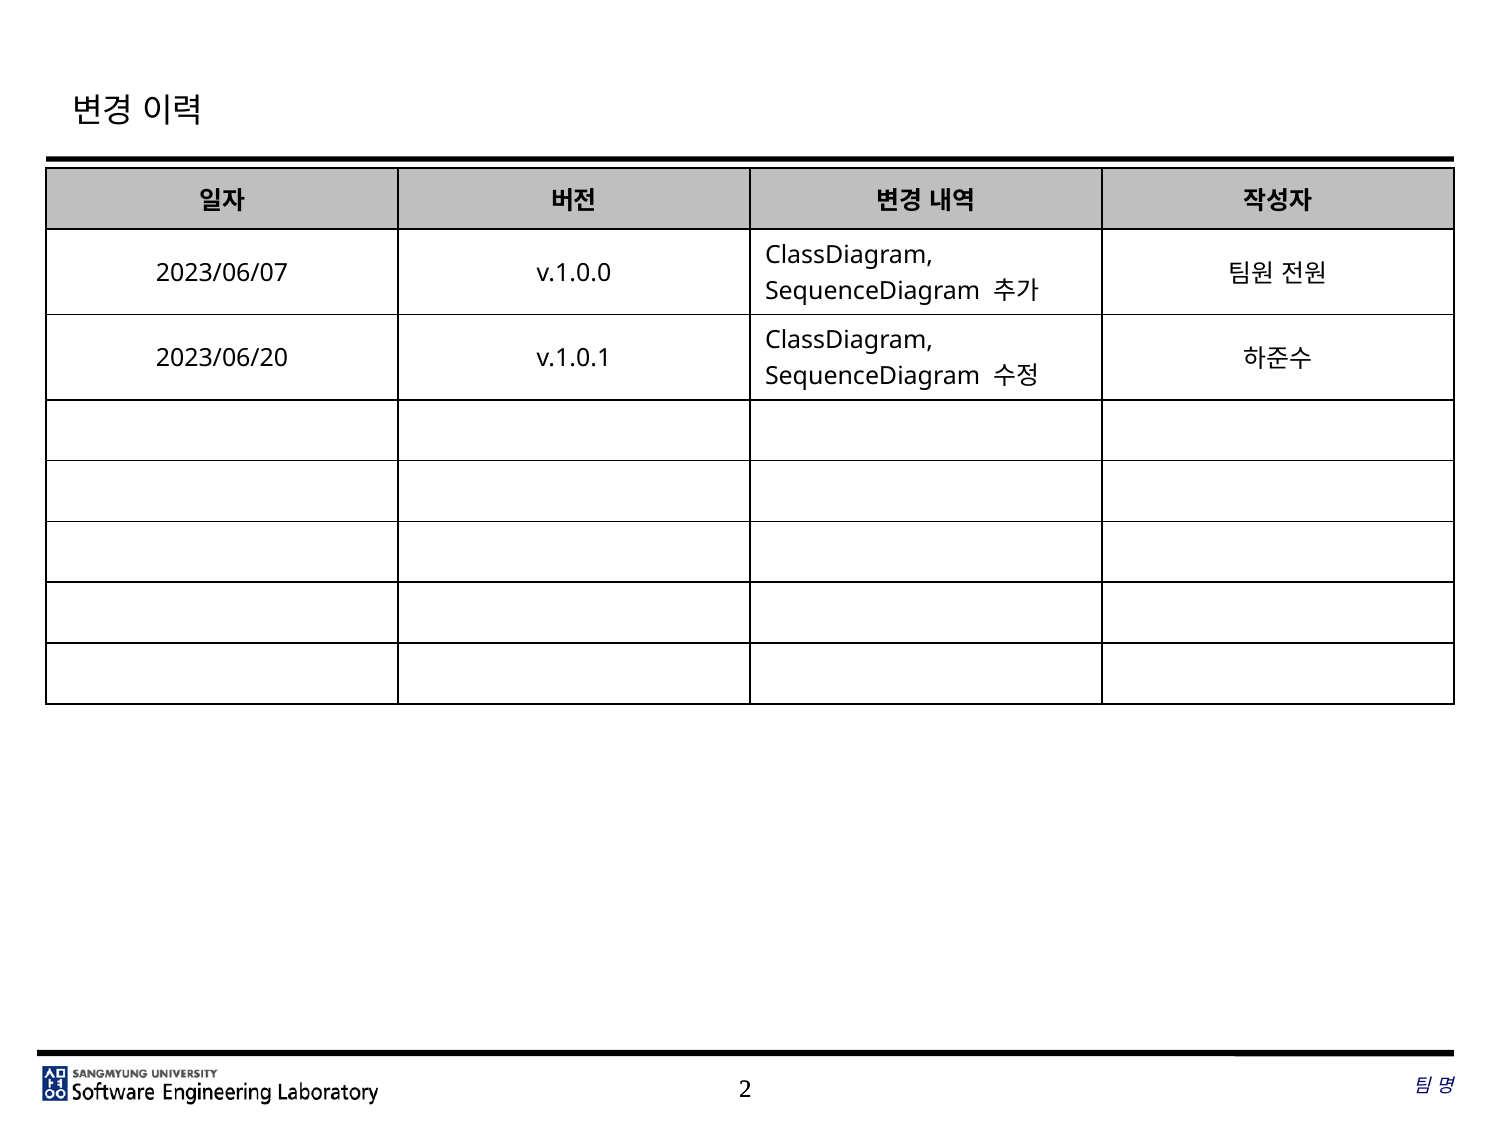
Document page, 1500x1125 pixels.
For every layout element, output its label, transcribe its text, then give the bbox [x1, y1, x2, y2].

table_cell [751, 522, 1101, 581]
table_cell [47, 461, 397, 521]
table_cell [1103, 522, 1453, 581]
table_cell [47, 644, 397, 703]
table_cell [751, 401, 1101, 460]
table_cell 2023/06/07 [47, 230, 397, 314]
table_header 일자 [47, 169, 397, 228]
table_cell [751, 583, 1101, 642]
table_cell [1103, 644, 1453, 703]
footer 팀 명 [994, 1060, 1454, 1110]
table_cell [1103, 461, 1453, 521]
table_cell [399, 522, 749, 581]
table_cell [751, 644, 1101, 703]
table_header 변경 내역 [751, 169, 1101, 228]
table_cell 하준수 [1103, 315, 1453, 399]
table_cell v.1.0.0 [399, 230, 749, 314]
table_cell [751, 461, 1101, 521]
table_header 버전 [399, 169, 749, 228]
table_cell [399, 401, 749, 460]
table_cell [399, 461, 749, 521]
picture [42, 1066, 382, 1106]
table_header 작성자 [1103, 169, 1453, 228]
table_cell ClassDiagram, SequenceDiagram 수정 [751, 315, 1101, 399]
title 변경 이력 [57, 73, 1190, 149]
table_cell [1103, 583, 1453, 642]
table_cell v.1.0.1 [399, 315, 749, 399]
table_cell [399, 583, 749, 642]
table_cell 팀원 전원 [1103, 230, 1453, 314]
table_cell [1103, 401, 1453, 460]
table_cell [399, 644, 749, 703]
table_cell ClassDiagram, SequenceDiagram 추가 [751, 230, 1101, 314]
table_cell [47, 522, 397, 581]
table_cell [47, 401, 397, 460]
table_cell [47, 583, 397, 642]
table_cell 2023/06/20 [47, 315, 397, 399]
